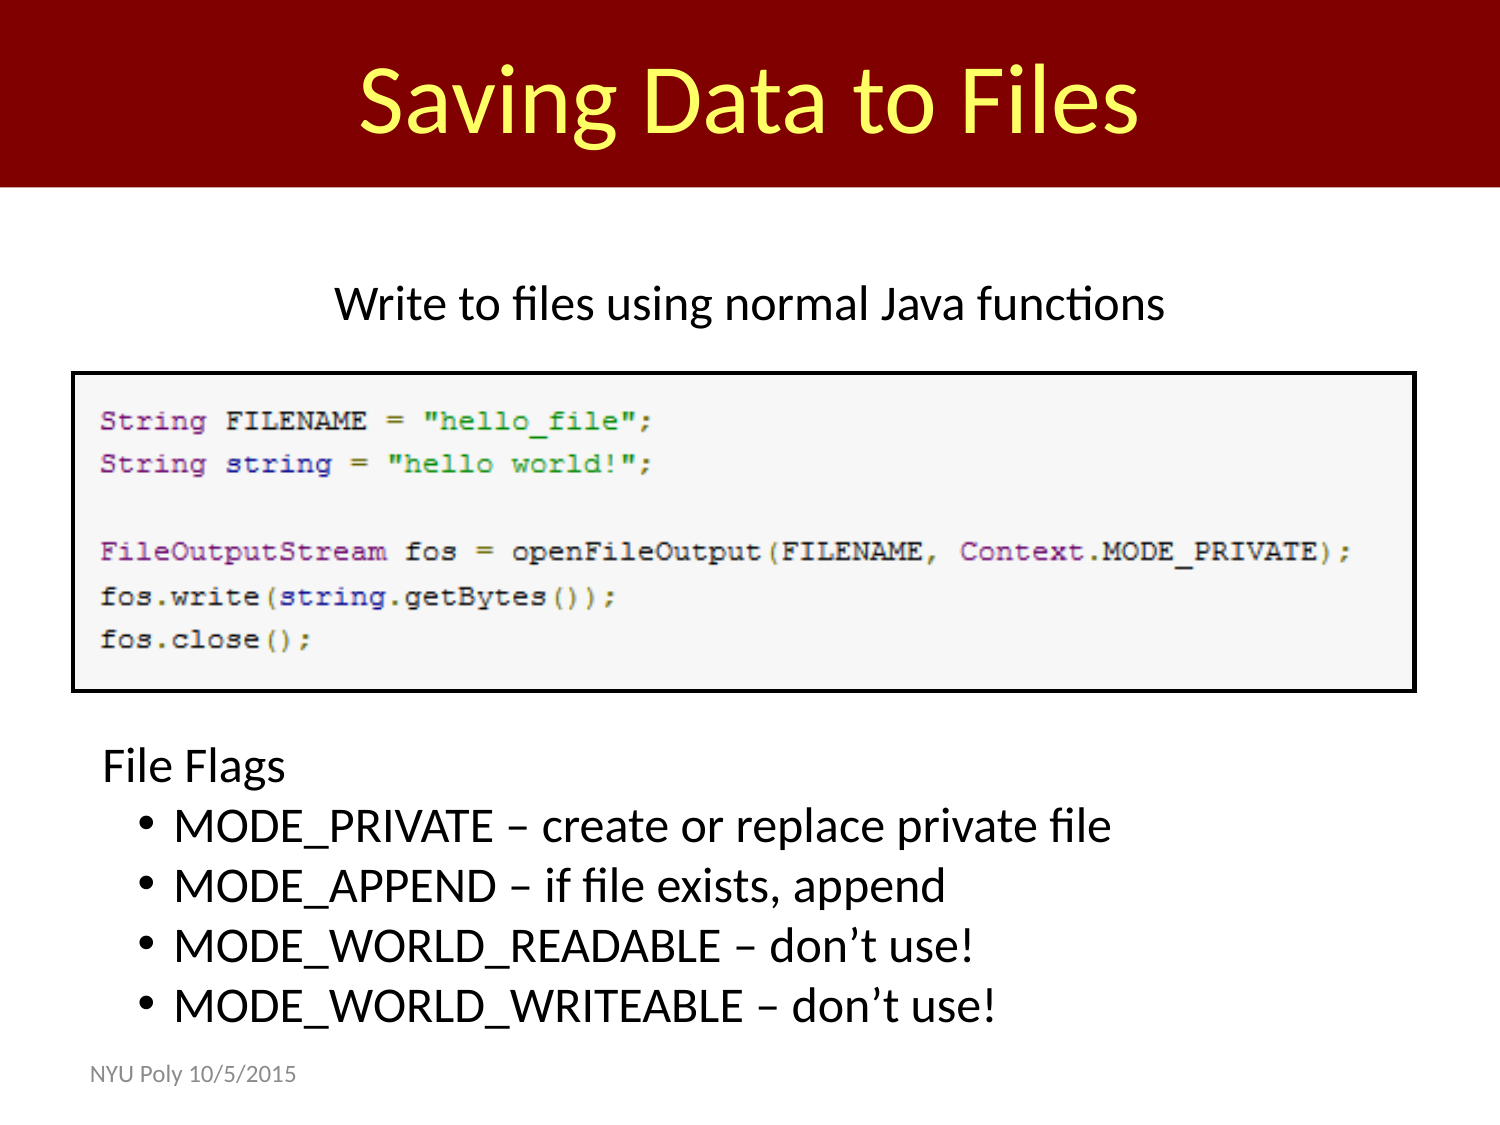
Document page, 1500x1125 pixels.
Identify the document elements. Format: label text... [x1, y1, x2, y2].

picture [74, 374, 1413, 689]
text_box File Flags MODE_PRIVATE – create or replace private file MODE_APPEND – if file exists, append MODE_WORLD_READABLE – don’t use! MODE_WORLD_WRITEABLE – don’t use! [87, 725, 1283, 1100]
text_box Write to files using normal Java functions [75, 262, 1425, 350]
text_box NYU Poly 10/5/2015 [74, 1042, 425, 1103]
text_box Saving Data to Files [0, 0, 1500, 188]
